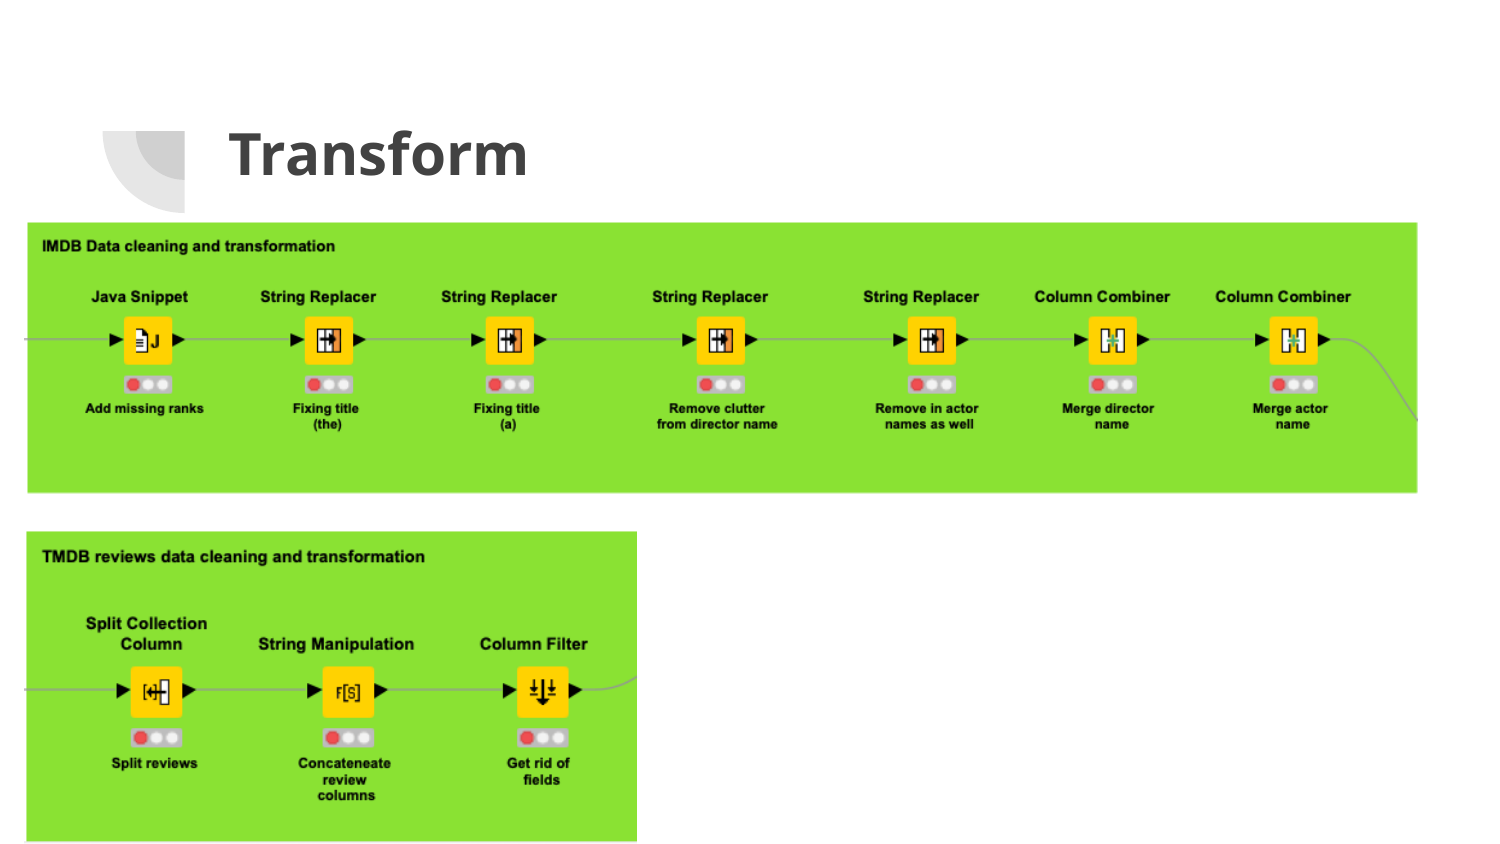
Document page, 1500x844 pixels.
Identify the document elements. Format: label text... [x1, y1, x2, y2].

picture [24, 528, 637, 844]
title Transform [213, 98, 1368, 217]
picture [24, 218, 1418, 496]
